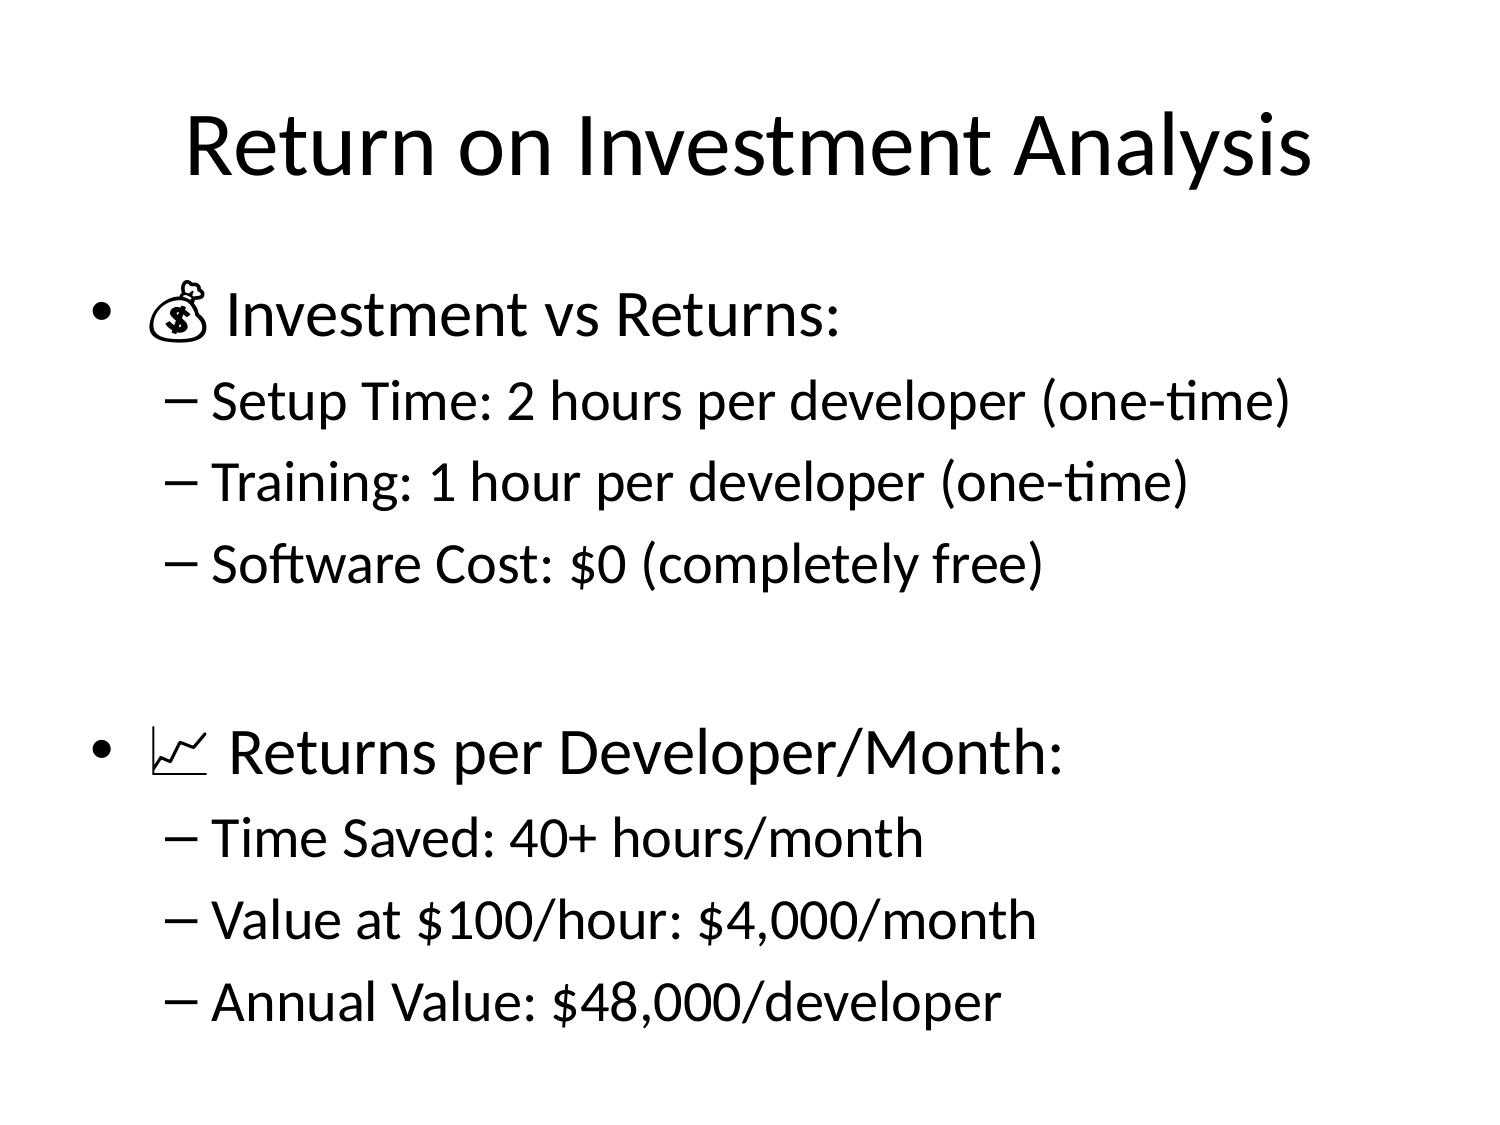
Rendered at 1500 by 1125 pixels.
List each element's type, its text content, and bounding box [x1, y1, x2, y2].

title Return on Investment Analysis [75, 45, 1425, 233]
list 💰 Investment vs Returns: Setup Time: 2 hours per developer (one-time) Training: 1 hour per developer (one-time) Software Cost: $0 (completely free) 📈 Returns per Developer/Month: Time Saved: 40+ hours/month Value at $100/hour: $4,000/month Annual Value: $48,000/developer 🏢 Team of 10 Developers: Annual Productivity Gain: $480,000 ROI: 160,000% in first year [75, 262, 1425, 1005]
